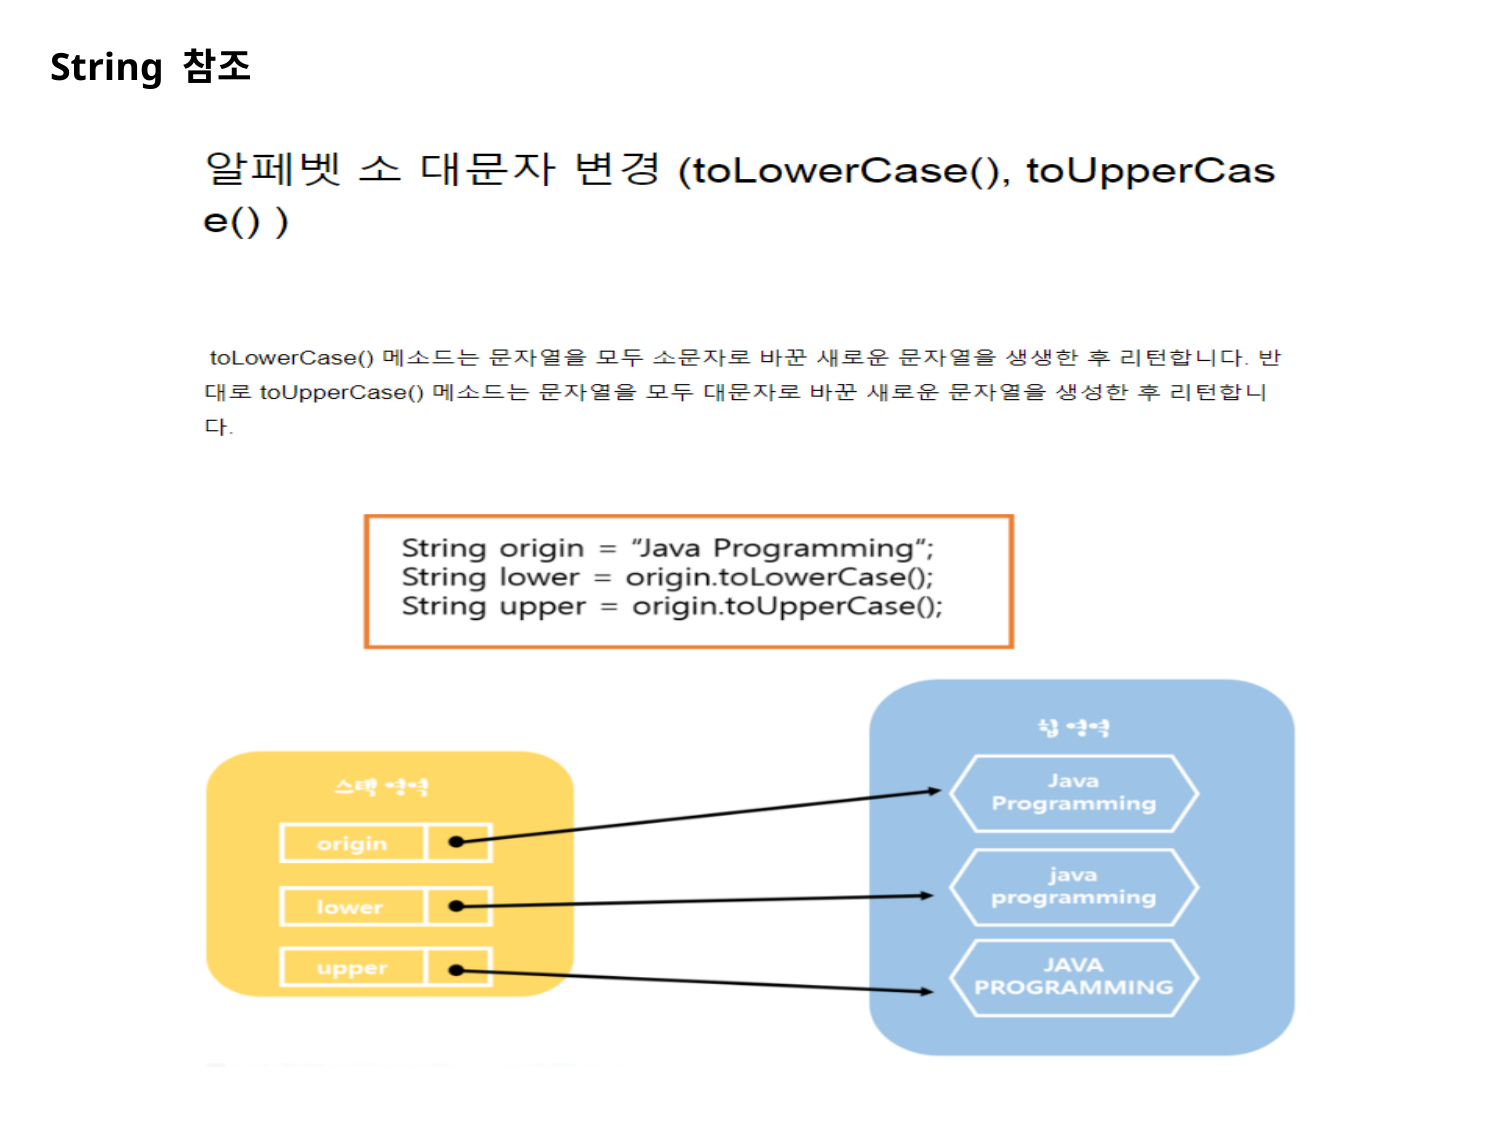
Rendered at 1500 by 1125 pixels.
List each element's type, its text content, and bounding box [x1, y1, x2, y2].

picture [181, 140, 1319, 1067]
text_box String 참조 [35, 35, 1454, 95]
